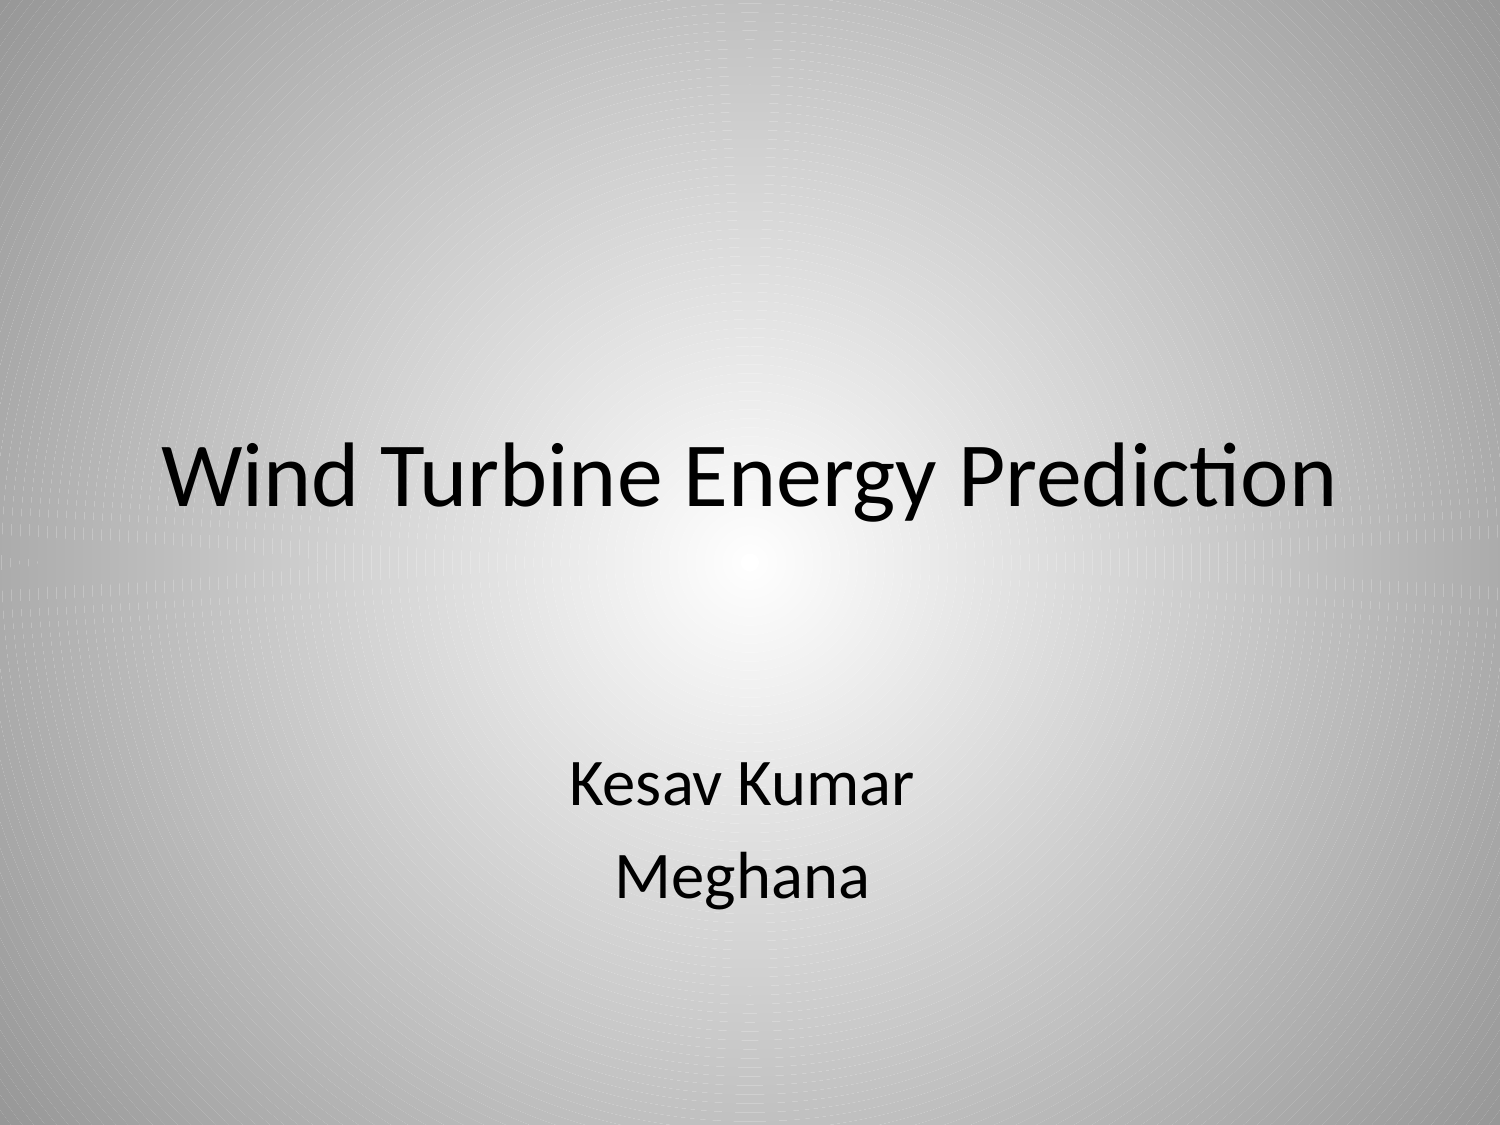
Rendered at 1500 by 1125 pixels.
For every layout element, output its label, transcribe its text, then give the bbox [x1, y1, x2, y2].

subtitle Kesav Kumar Meghana [225, 637, 1275, 925]
title Wind Turbine Energy Prediction [112, 349, 1388, 591]
